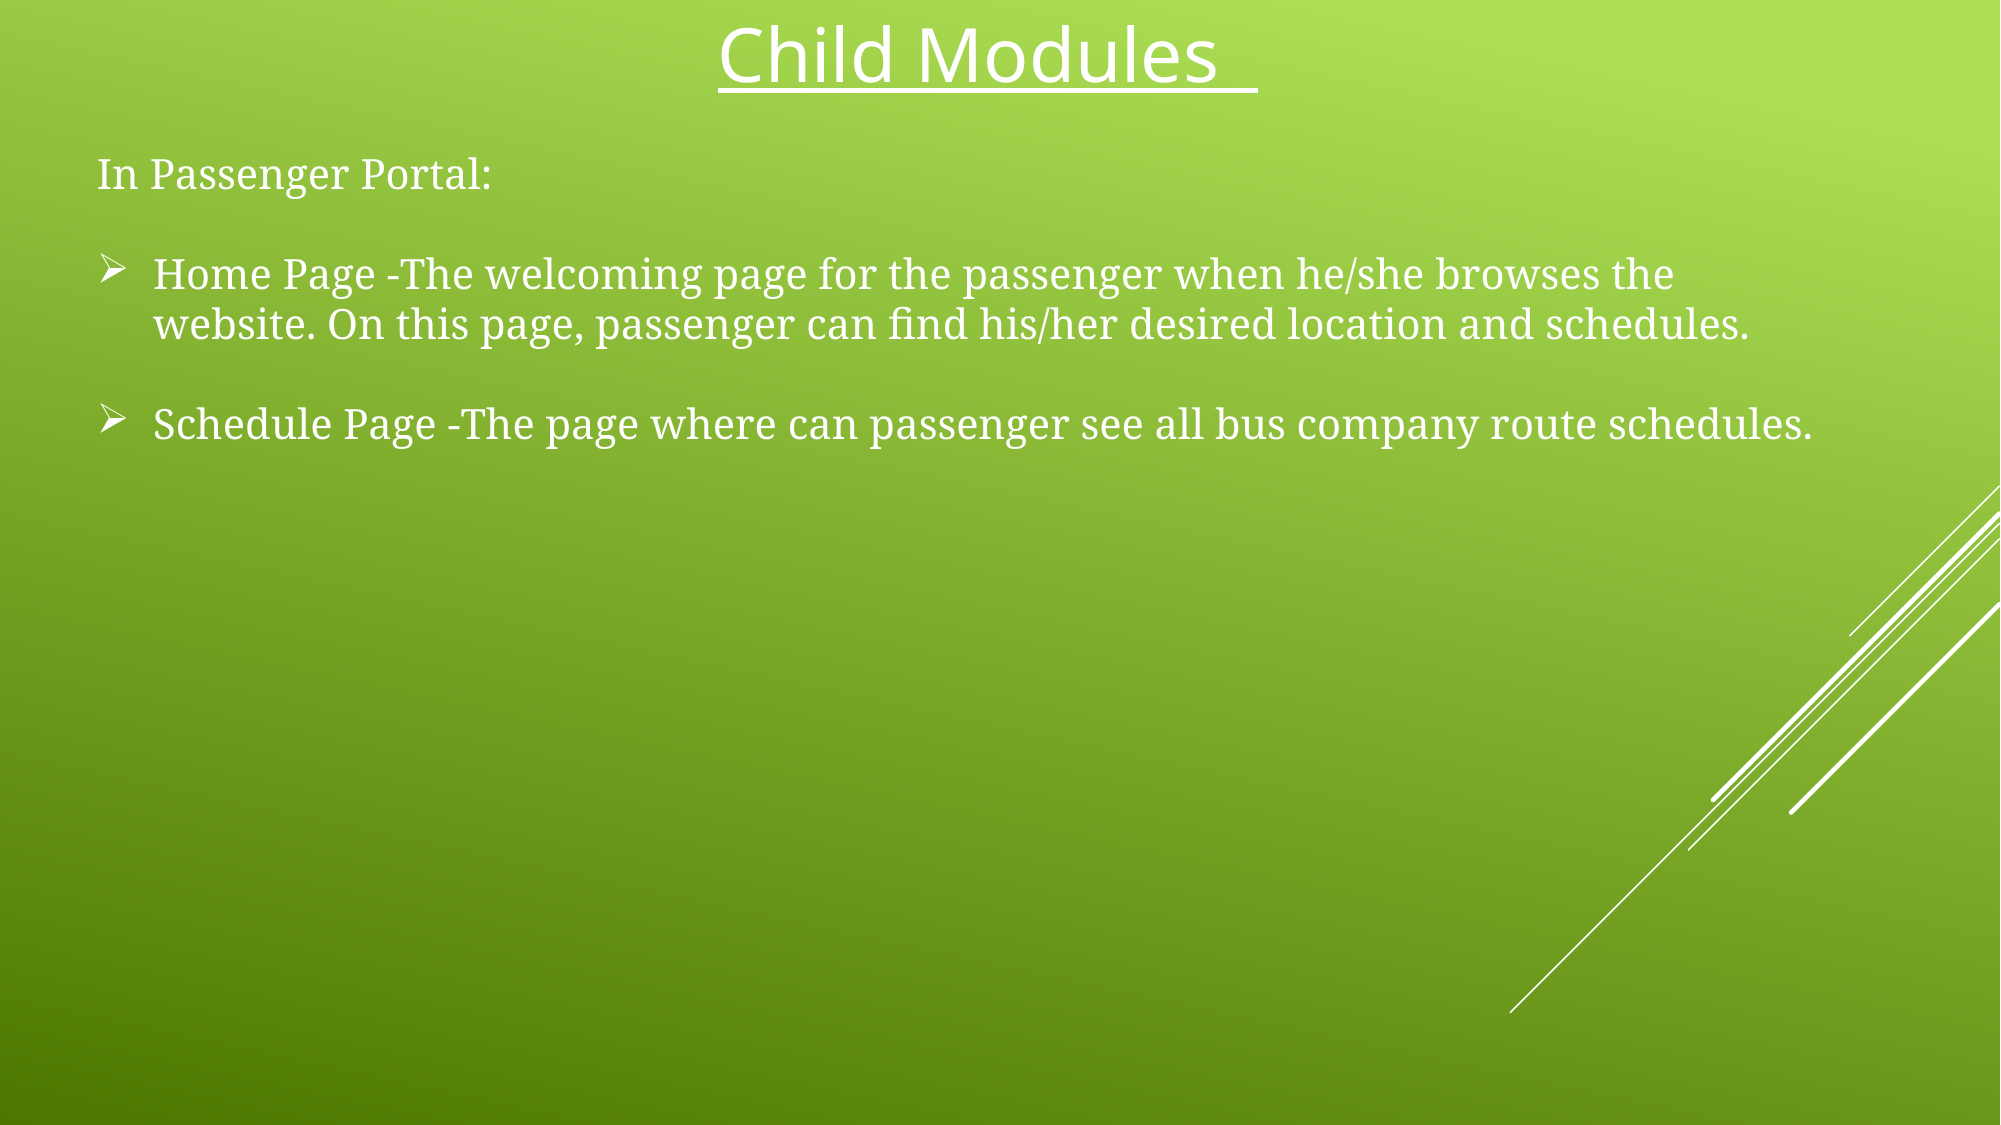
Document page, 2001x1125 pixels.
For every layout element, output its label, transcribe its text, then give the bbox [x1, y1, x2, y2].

text_box Child Modules [703, 0, 1912, 105]
text_box In Passenger Portal: Home Page -The welcoming page for the passenger when he/she browses the website. On this page, passenger can find his/her desired location and schedules. Schedule Page -The page where can passenger see all bus company route schedules. [82, 140, 1857, 456]
